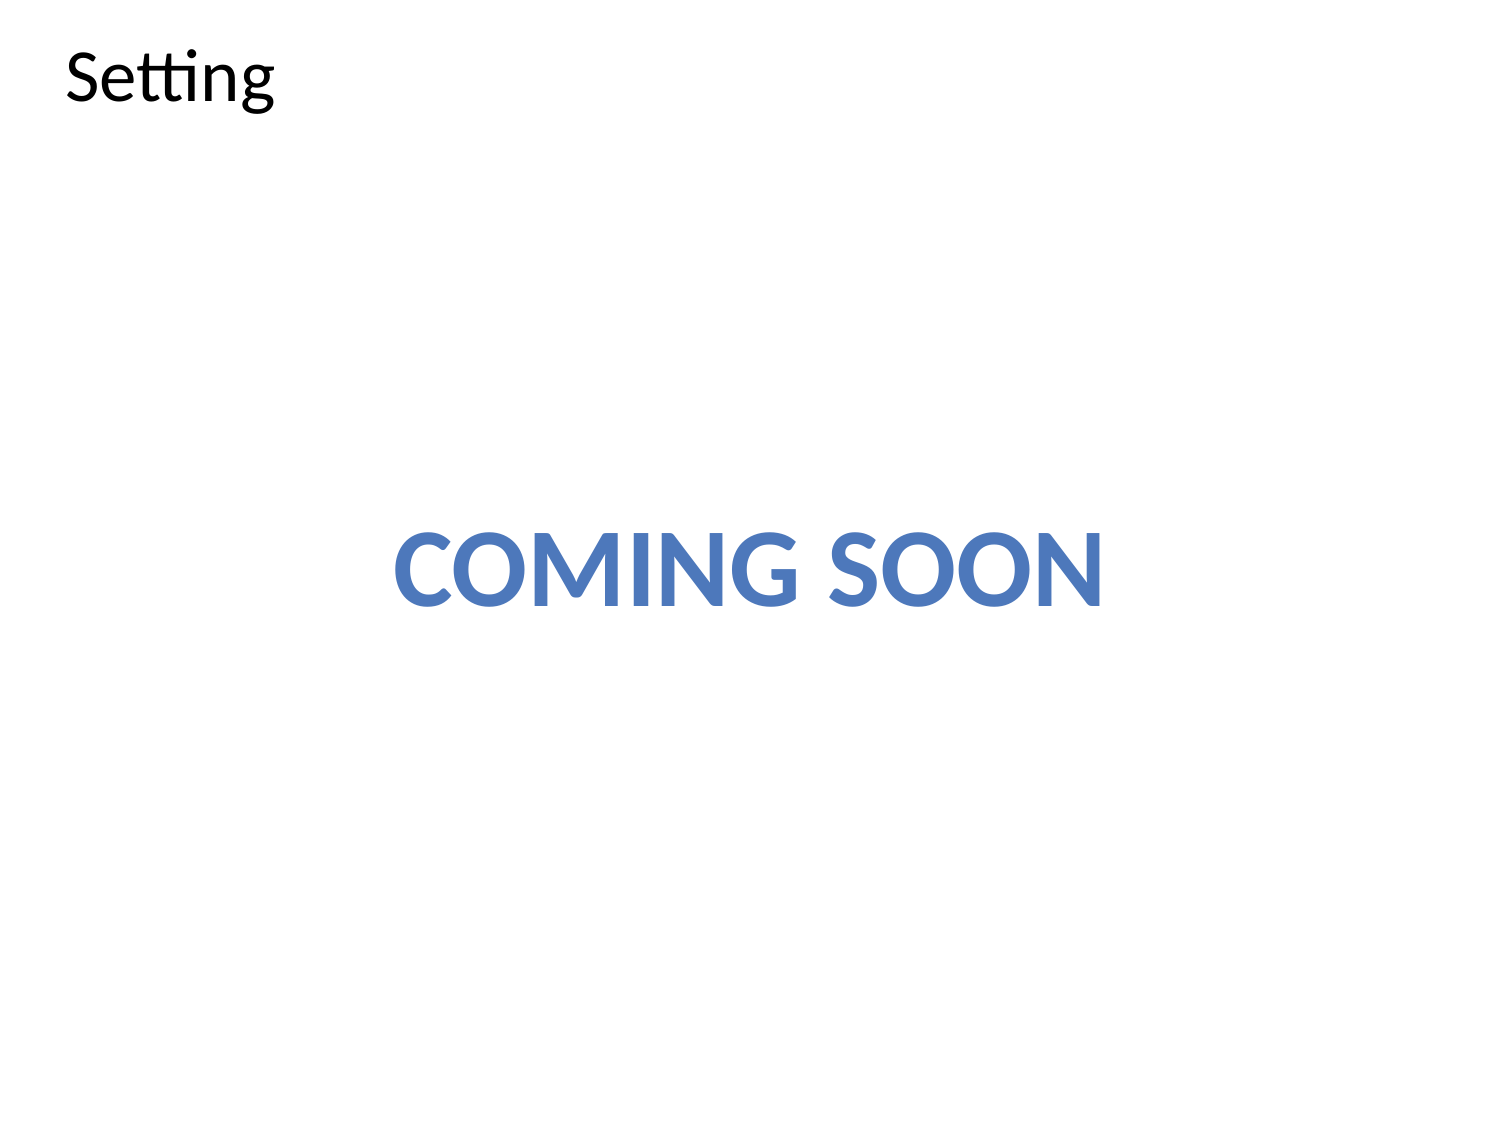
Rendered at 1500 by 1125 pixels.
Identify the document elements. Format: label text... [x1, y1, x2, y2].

title Setting [50, 12, 1438, 130]
text_box Coming soon [378, 486, 1122, 637]
